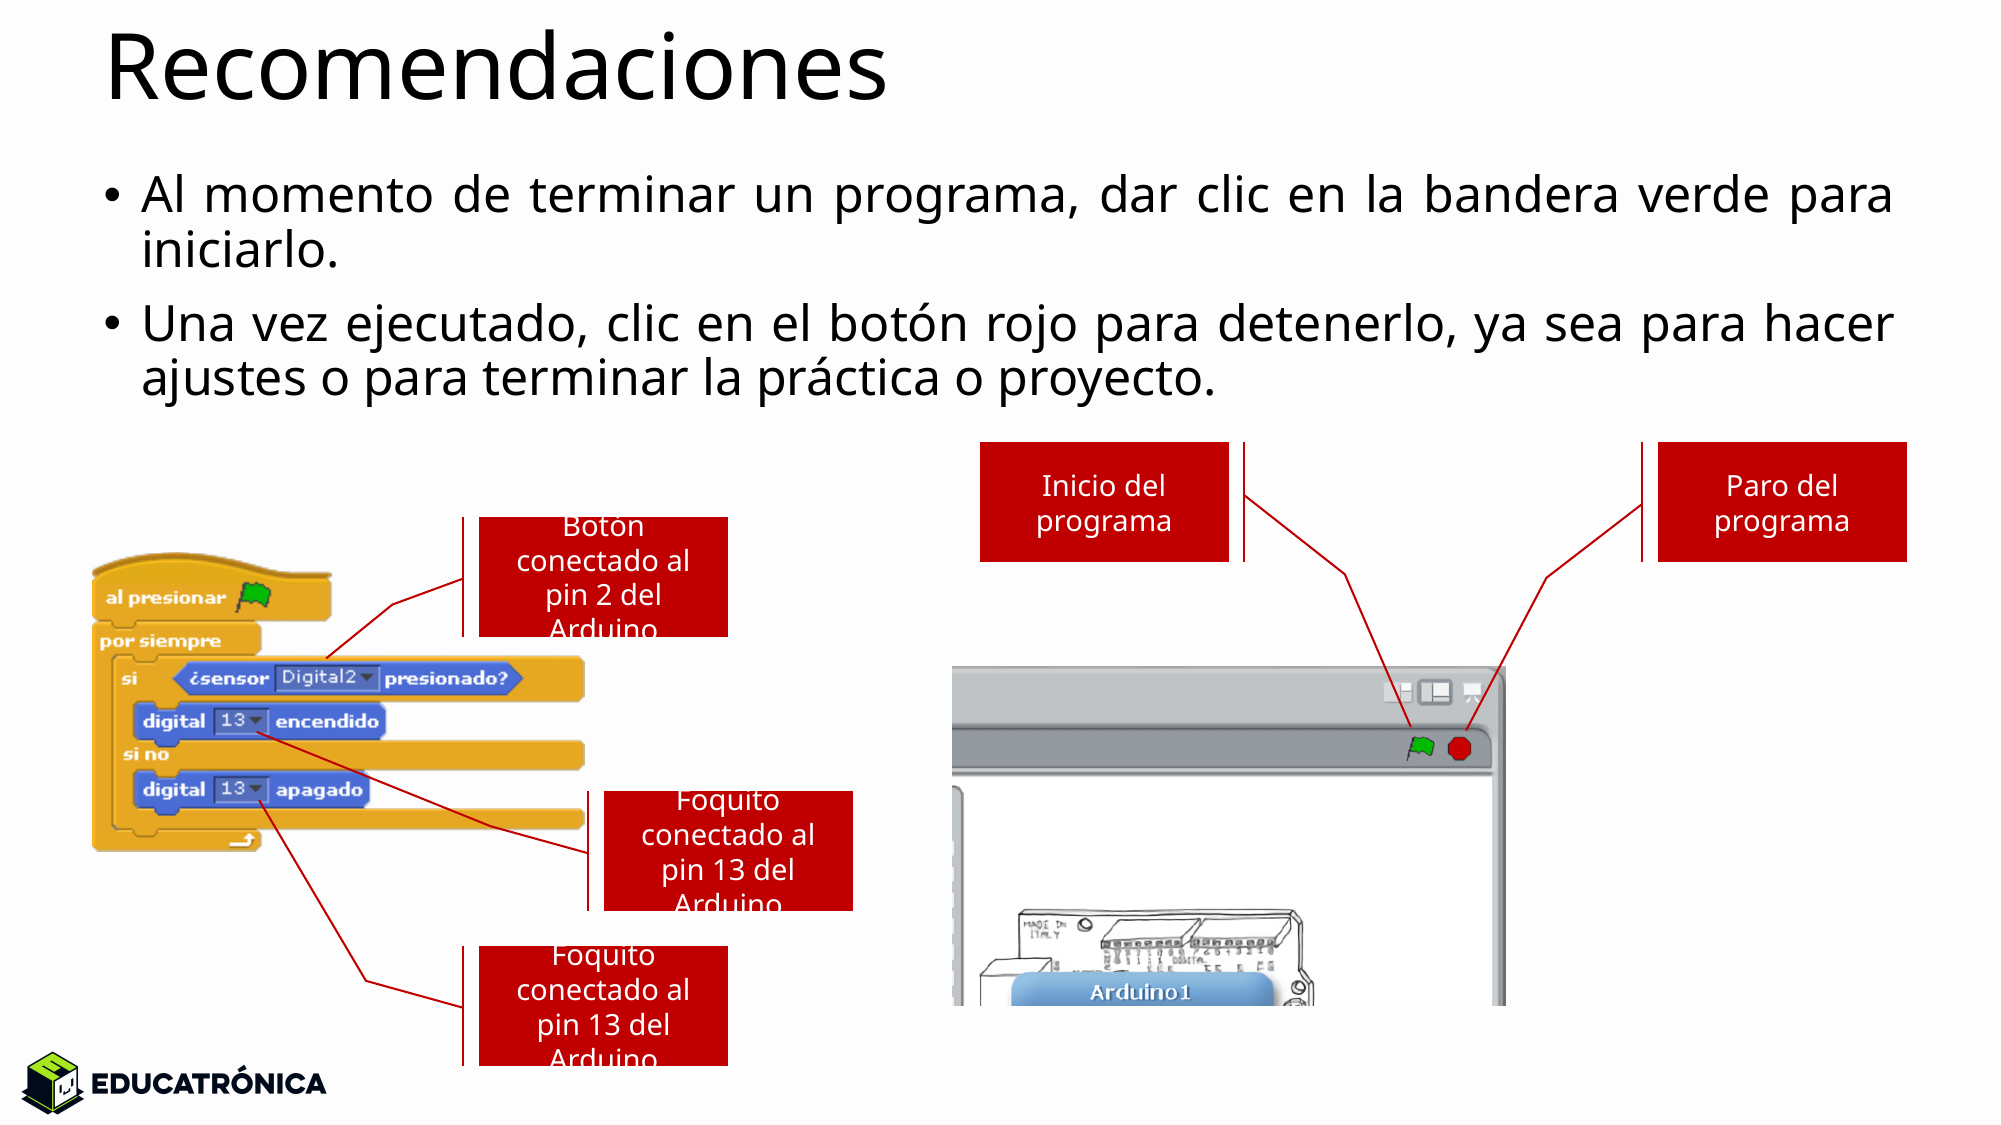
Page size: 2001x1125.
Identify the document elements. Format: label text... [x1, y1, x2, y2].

title Recomendaciones [88, 7, 1912, 133]
picture [19, 1048, 330, 1118]
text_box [92, 442, 1907, 1066]
list Al momento de terminar un programa, dar clic en la bandera verde para iniciarlo. Una vez ejecutado, clic en el botón rojo para detenerlo, ya sea para hacer ajustes o para terminar la práctica o proyecto. [88, 162, 1912, 1037]
